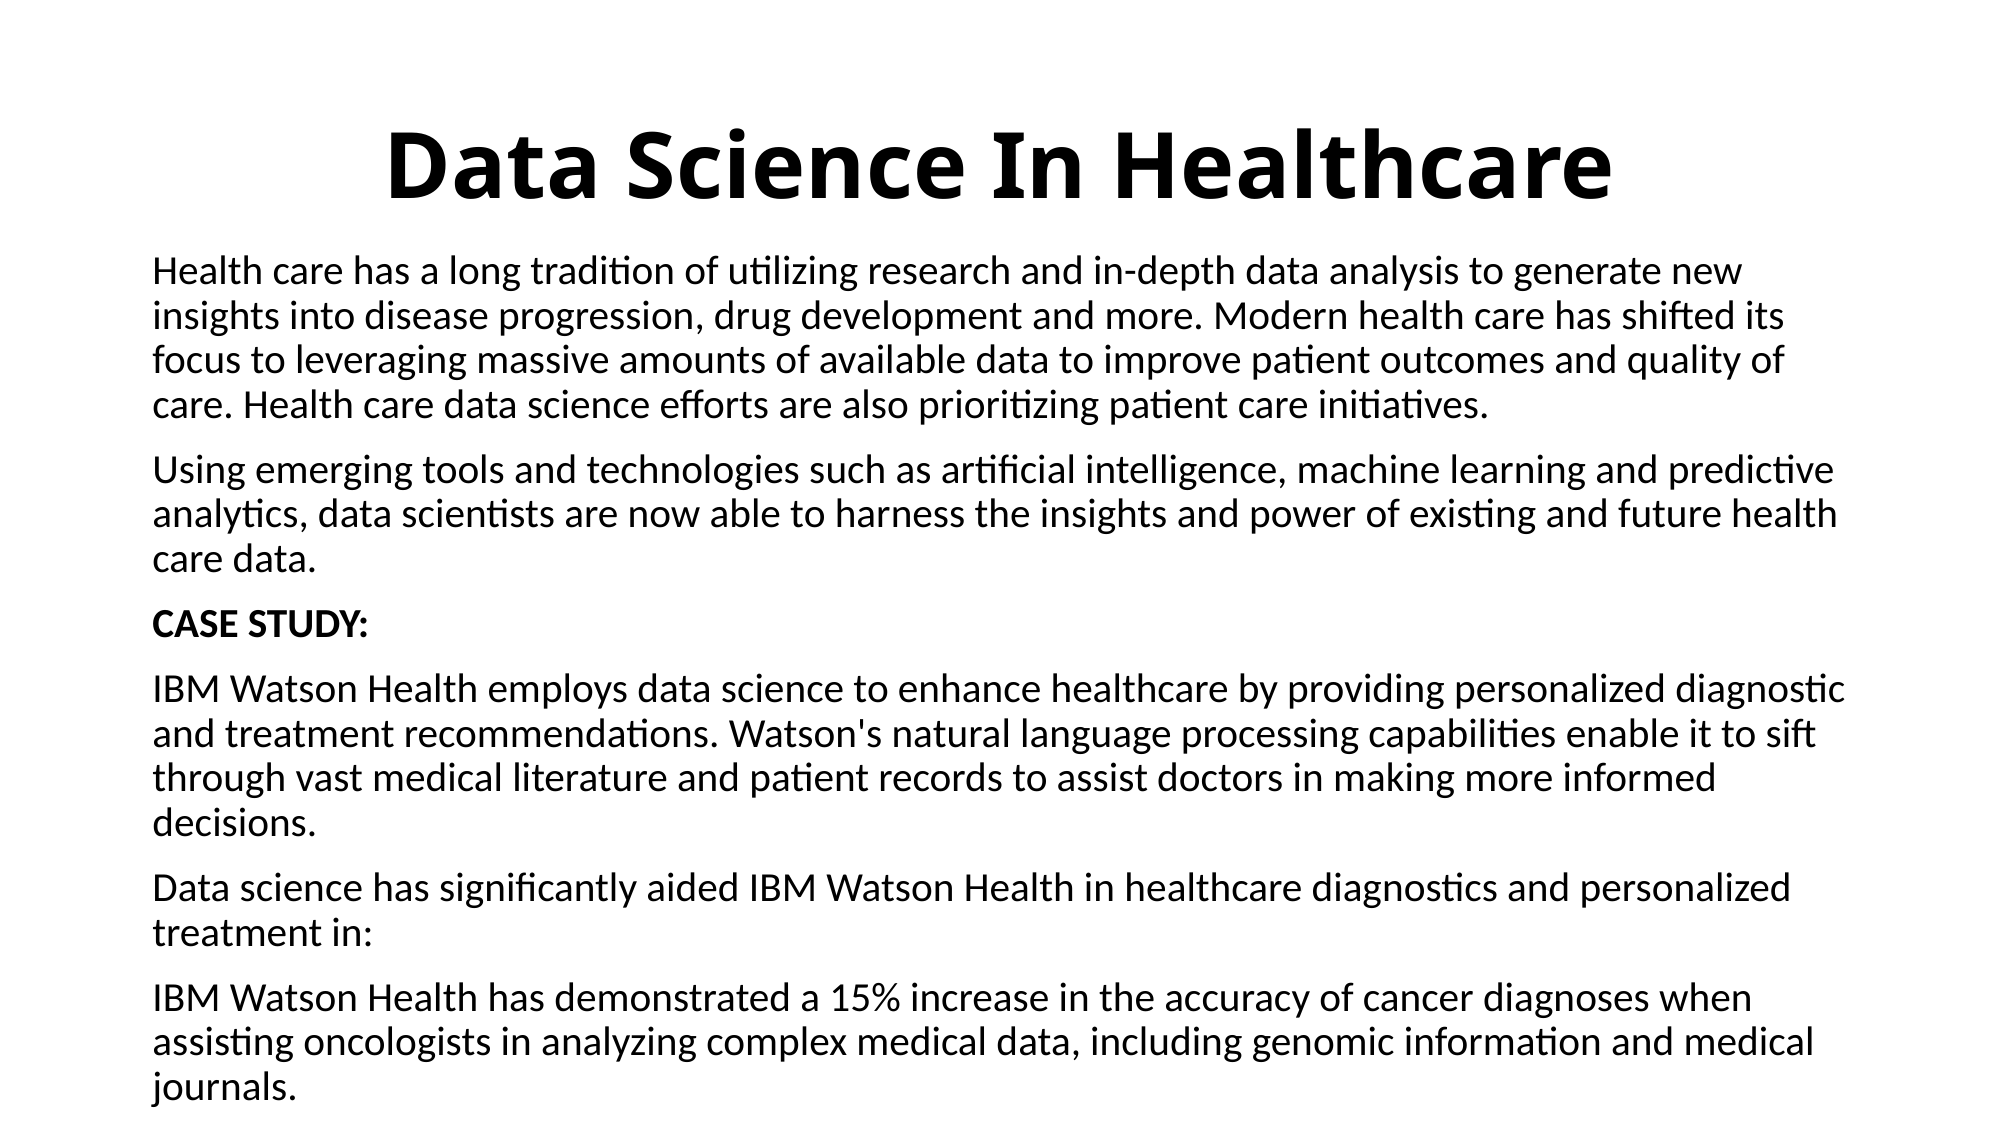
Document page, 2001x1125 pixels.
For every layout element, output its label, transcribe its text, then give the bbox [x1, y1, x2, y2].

title Data Science In Healthcare [137, 59, 1863, 241]
list Health care has a long tradition of utilizing research and in-depth data analysis to generate new insights into disease progression, drug development and more. Modern health care has shifted its focus to leveraging massive amounts of available data to improve patient outcomes and quality of care. Health care data science efforts are also prioritizing patient care initiatives. Using emerging tools and technologies such as artificial intelligence, machine learning and predictive analytics, data scientists are now able to harness the insights and power of existing and future health care data. CASE STUDY: IBM Watson Health employs data science to enhance healthcare by providing personalized diagnostic and treatment recommendations. Watson's natural language processing capabilities enable it to sift through vast medical literature and patient records to assist doctors in making more informed decisions. Data science has significantly aided IBM Watson Health in healthcare diagnostics and personalized treatment in: IBM Watson Health has demonstrated a 15% increase in the accuracy of cancer diagnoses when assisting oncologists in analyzing complex medical data, including genomic information and medical journals. [137, 241, 1863, 1125]
